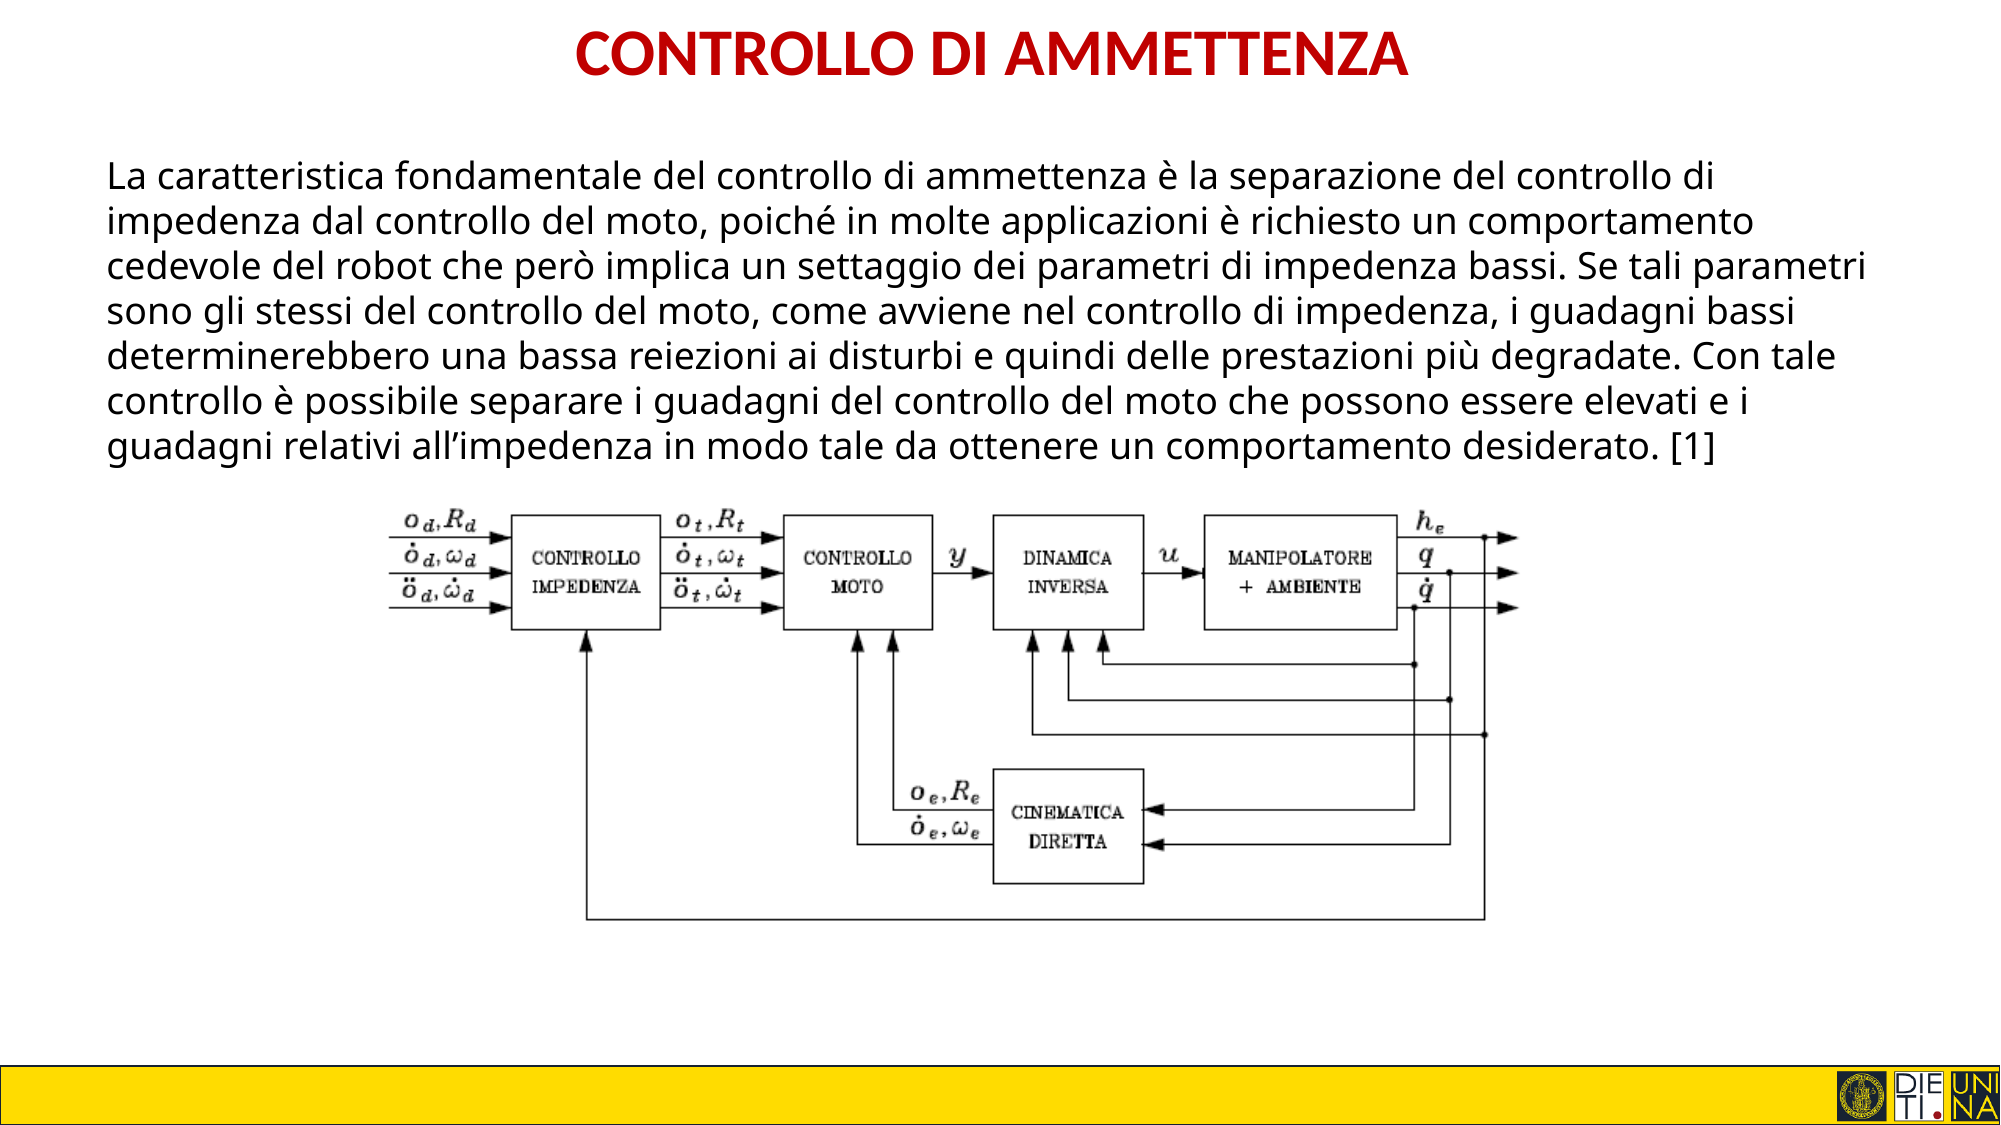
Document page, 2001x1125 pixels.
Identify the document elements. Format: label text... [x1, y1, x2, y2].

picture [372, 496, 1531, 938]
text_box [0, 1066, 2000, 1125]
text_box CONTROLLO DI AMMETTENZA [560, 1, 1440, 97]
picture [1837, 1069, 2000, 1123]
text_box La caratteristica fondamentale del controllo di ammettenza è la separazione del controllo di impedenza dal controllo del moto, poiché in molte applicazioni è richiesto un comportamento cedevole del robot che però implica un settaggio dei parametri di impedenza bassi. Se tali parametri sono gli stessi del controllo del moto, come avviene nel controllo di impedenza, i guadagni bassi determinerebbero una bassa reiezioni ai disturbi e quindi delle prestazioni più degradate. Con tale controllo è possibile separare i guadagni del controllo del moto che possono essere elevati e i guadagni relativi all’impedenza in modo tale da ottenere un comportamento desiderato. [1] [91, 144, 1889, 475]
